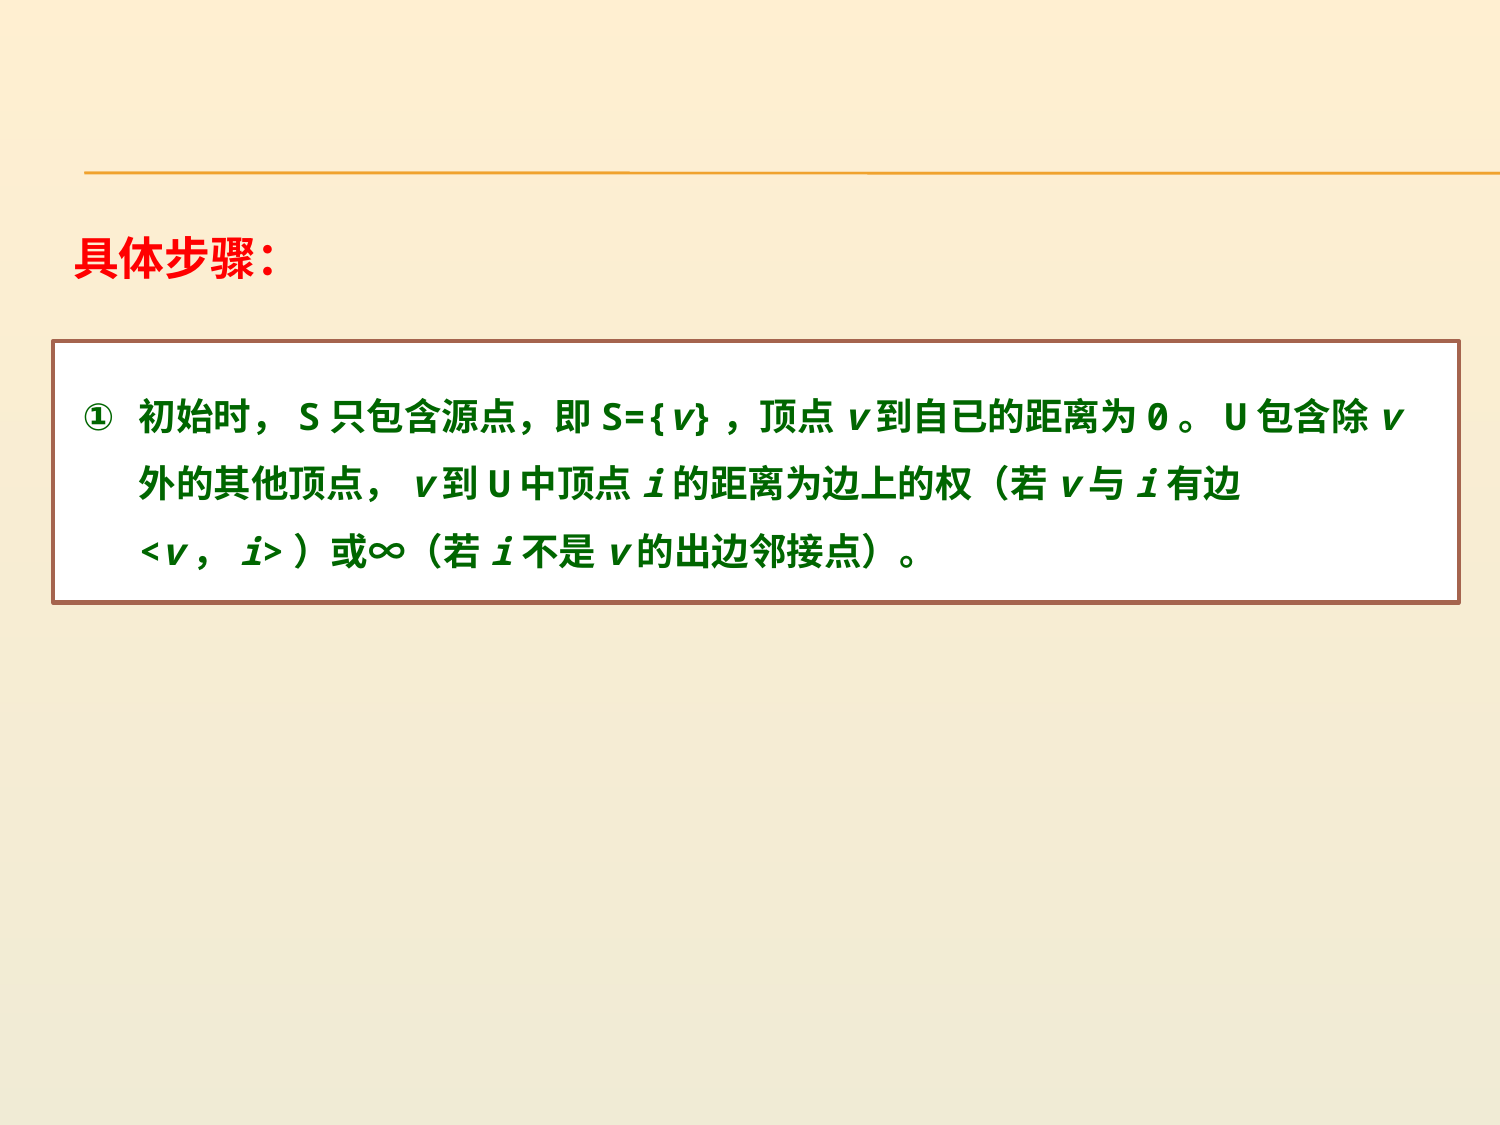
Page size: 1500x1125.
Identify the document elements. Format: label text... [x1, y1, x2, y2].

text_box 具体步骤： [58, 222, 1465, 293]
text_box 初始时，S只包含源点，即S={v}，顶点v到自已的距离为0。U包含除v外的其他顶点，v到U中顶点i的距离为边上的权（若v与i有边<v，i>）或∞（若i不是v的出边邻接点）。 [51, 339, 1461, 605]
